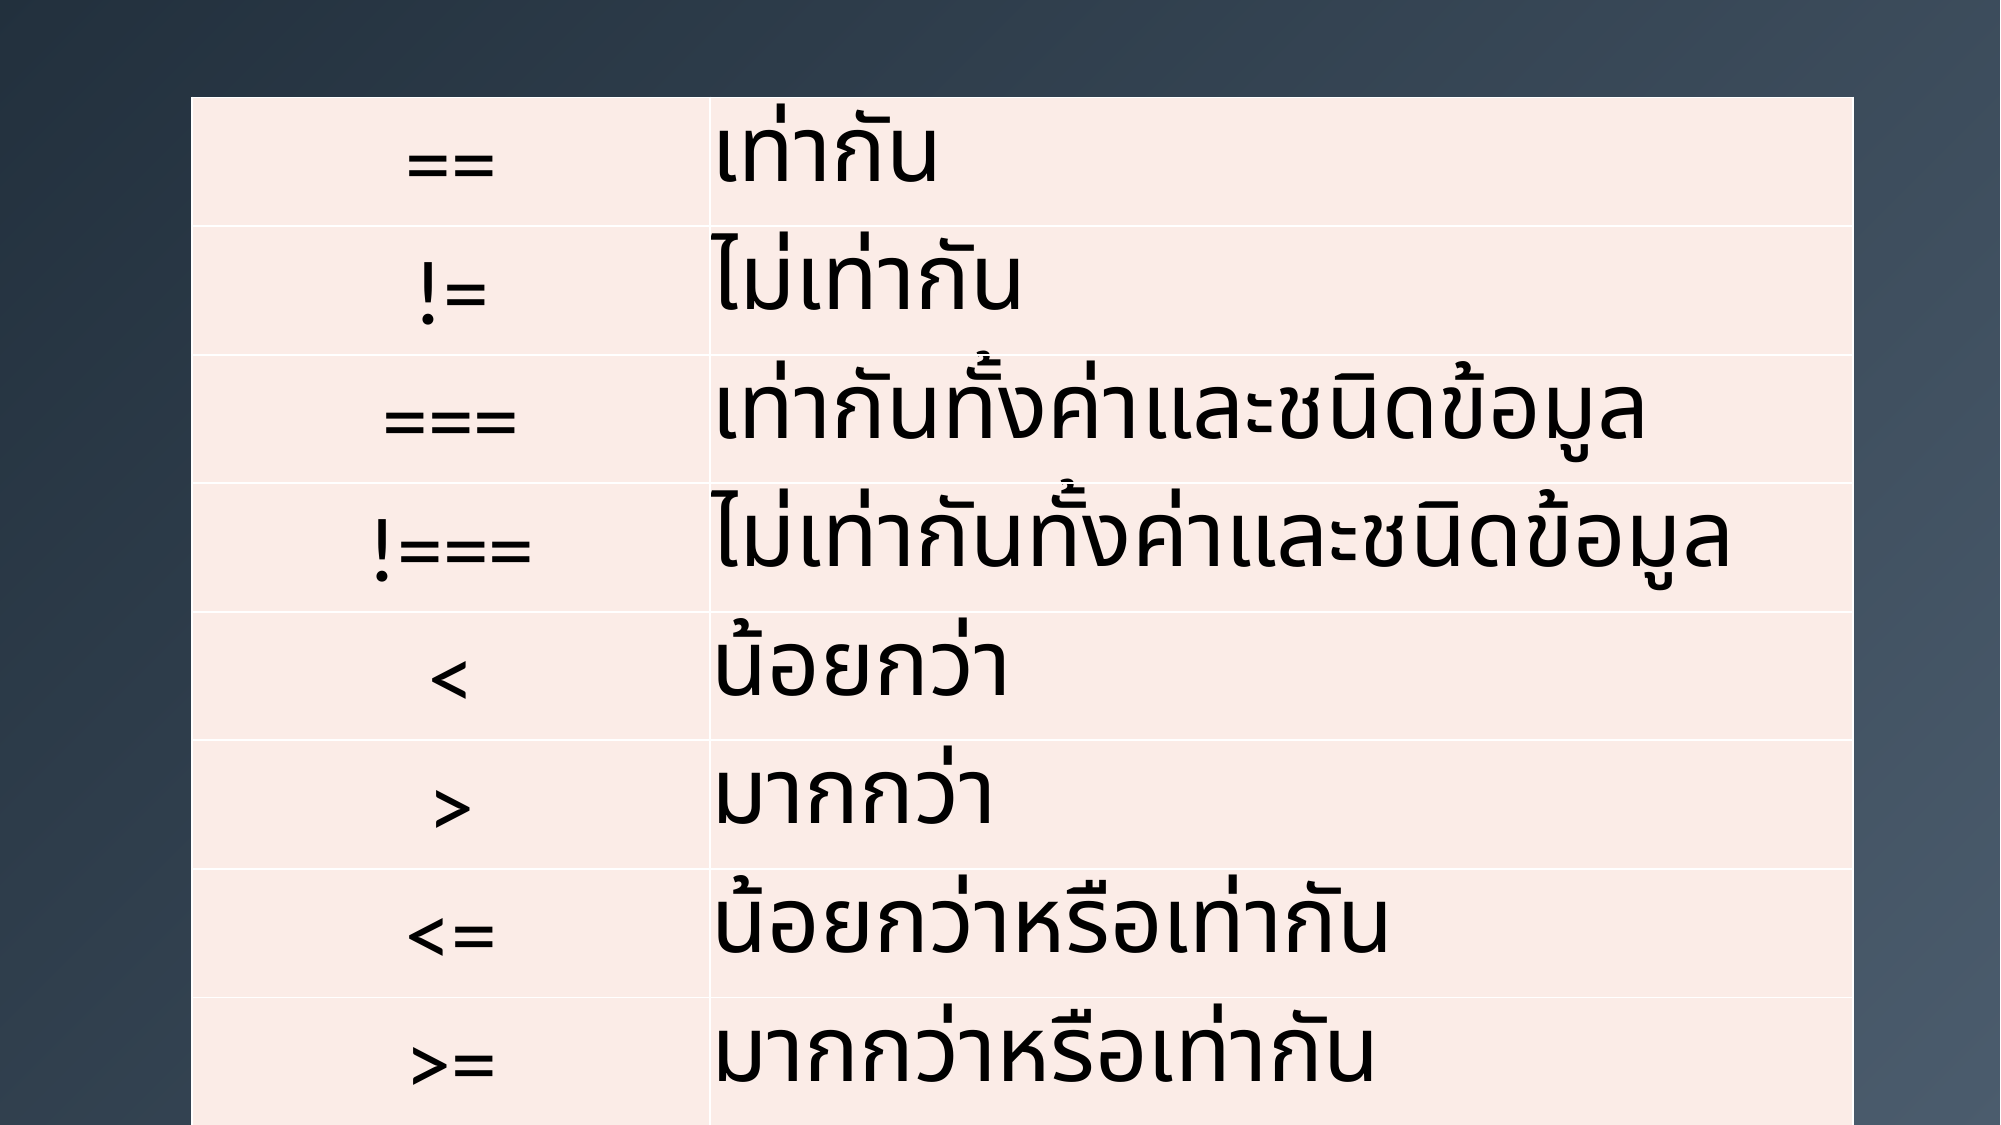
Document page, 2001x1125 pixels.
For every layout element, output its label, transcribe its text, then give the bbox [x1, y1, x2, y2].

table_cell === [193, 356, 709, 482]
table_cell > [193, 741, 709, 868]
table_cell มากกว่า [711, 741, 1852, 868]
table_cell !=== [193, 484, 709, 611]
table_cell ไม่เท่ากัน [711, 227, 1852, 354]
table_cell <= [193, 870, 709, 997]
table_header เท่ากัน [711, 98, 1852, 225]
table_cell ไม่เท่ากันทั้งค่าและชนิดข้อมูล [711, 484, 1852, 611]
table_cell น้อยกว่า [711, 613, 1852, 739]
table_header == [193, 98, 709, 225]
table_cell != [193, 227, 709, 354]
table_cell น้อยกว่าหรือเท่ากัน [711, 870, 1852, 997]
table_cell >= [193, 998, 709, 1125]
table_cell มากกว่าหรือเท่ากัน [711, 998, 1852, 1125]
table_cell เท่ากันทั้งค่าและชนิดข้อมูล [711, 356, 1852, 482]
table_cell < [193, 613, 709, 739]
